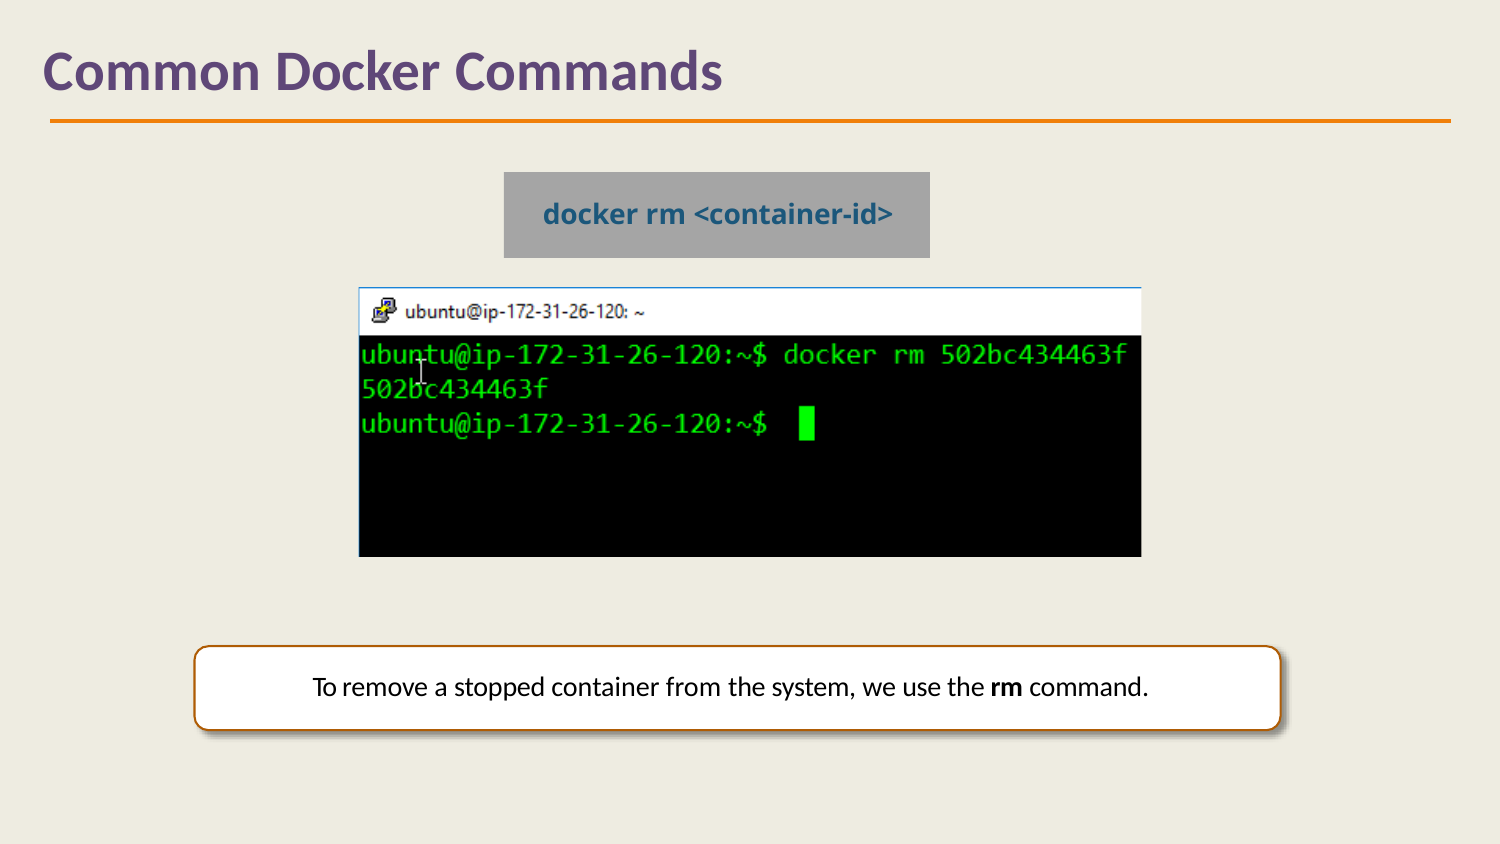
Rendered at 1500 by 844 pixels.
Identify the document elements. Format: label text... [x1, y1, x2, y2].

text_box [194, 646, 1281, 731]
text_box To remove a stopped container from the system, we use the rm command. [310, 666, 1166, 702]
text_box [503, 172, 930, 258]
text_box [358, 287, 1142, 557]
text_box [190, 643, 1293, 743]
title Common Docker Commands [41, 30, 732, 174]
text_box docker rm <container-id> [540, 194, 894, 231]
